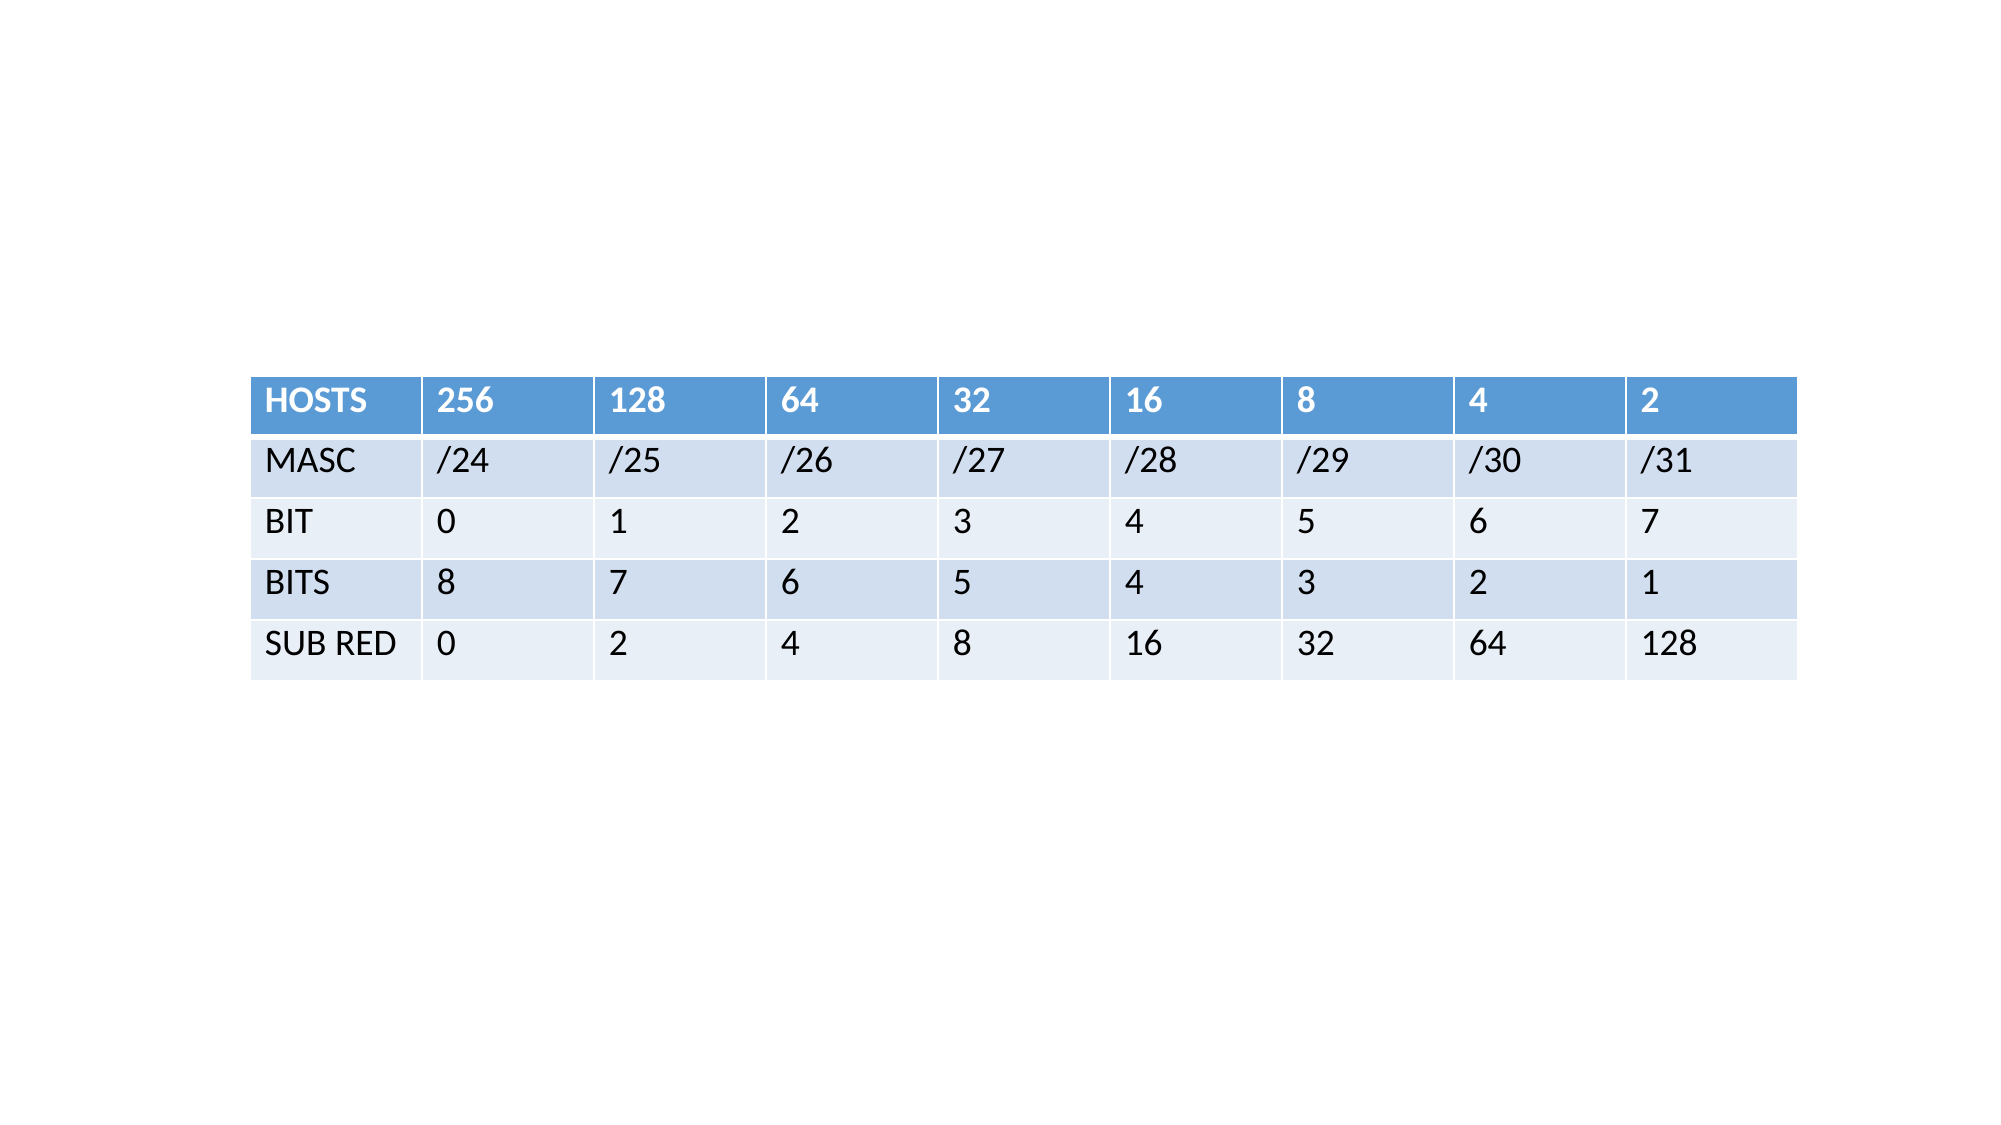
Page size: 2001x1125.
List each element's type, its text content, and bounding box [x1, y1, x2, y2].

table_cell 7 [595, 560, 765, 619]
table_cell /30 [1455, 440, 1625, 497]
table_header 2 [1627, 377, 1797, 434]
table_cell /31 [1627, 440, 1797, 497]
table_cell /29 [1283, 440, 1453, 497]
table_cell /28 [1111, 440, 1281, 497]
table_cell MASC [251, 440, 421, 497]
table_cell /27 [939, 440, 1109, 497]
table_cell BITS [251, 560, 421, 619]
table_cell 8 [423, 560, 593, 619]
table_cell /26 [767, 440, 937, 497]
table_cell BIT [251, 499, 421, 558]
table_cell 0 [423, 621, 593, 680]
table_cell 1 [595, 499, 765, 558]
table_cell 1 [1627, 560, 1797, 619]
table_cell 6 [767, 560, 937, 619]
table_cell 64 [1455, 621, 1625, 680]
table_cell 32 [1283, 621, 1453, 680]
table_cell /25 [595, 440, 765, 497]
table_cell 5 [1283, 499, 1453, 558]
table_cell 16 [1111, 621, 1281, 680]
table_cell 2 [767, 499, 937, 558]
table_header 8 [1283, 377, 1453, 434]
table_cell /24 [423, 440, 593, 497]
table_cell 6 [1455, 499, 1625, 558]
table_cell 8 [939, 621, 1109, 680]
table_cell 2 [1455, 560, 1625, 619]
table_header HOSTS [251, 377, 421, 434]
table_cell 7 [1627, 499, 1797, 558]
table_header 128 [595, 377, 765, 434]
table_header 64 [767, 377, 937, 434]
table_cell 4 [1111, 560, 1281, 619]
table_cell 4 [767, 621, 937, 680]
table_cell 128 [1627, 621, 1797, 680]
table_cell 4 [1111, 499, 1281, 558]
table_cell 2 [595, 621, 765, 680]
table_header 256 [423, 377, 593, 434]
table_header 32 [939, 377, 1109, 434]
table_cell 0 [423, 499, 593, 558]
table_header 16 [1111, 377, 1281, 434]
table_cell SUB RED [251, 621, 421, 680]
table_cell 3 [1283, 560, 1453, 619]
table_header 4 [1455, 377, 1625, 434]
table_cell 3 [939, 499, 1109, 558]
table_cell 5 [939, 560, 1109, 619]
